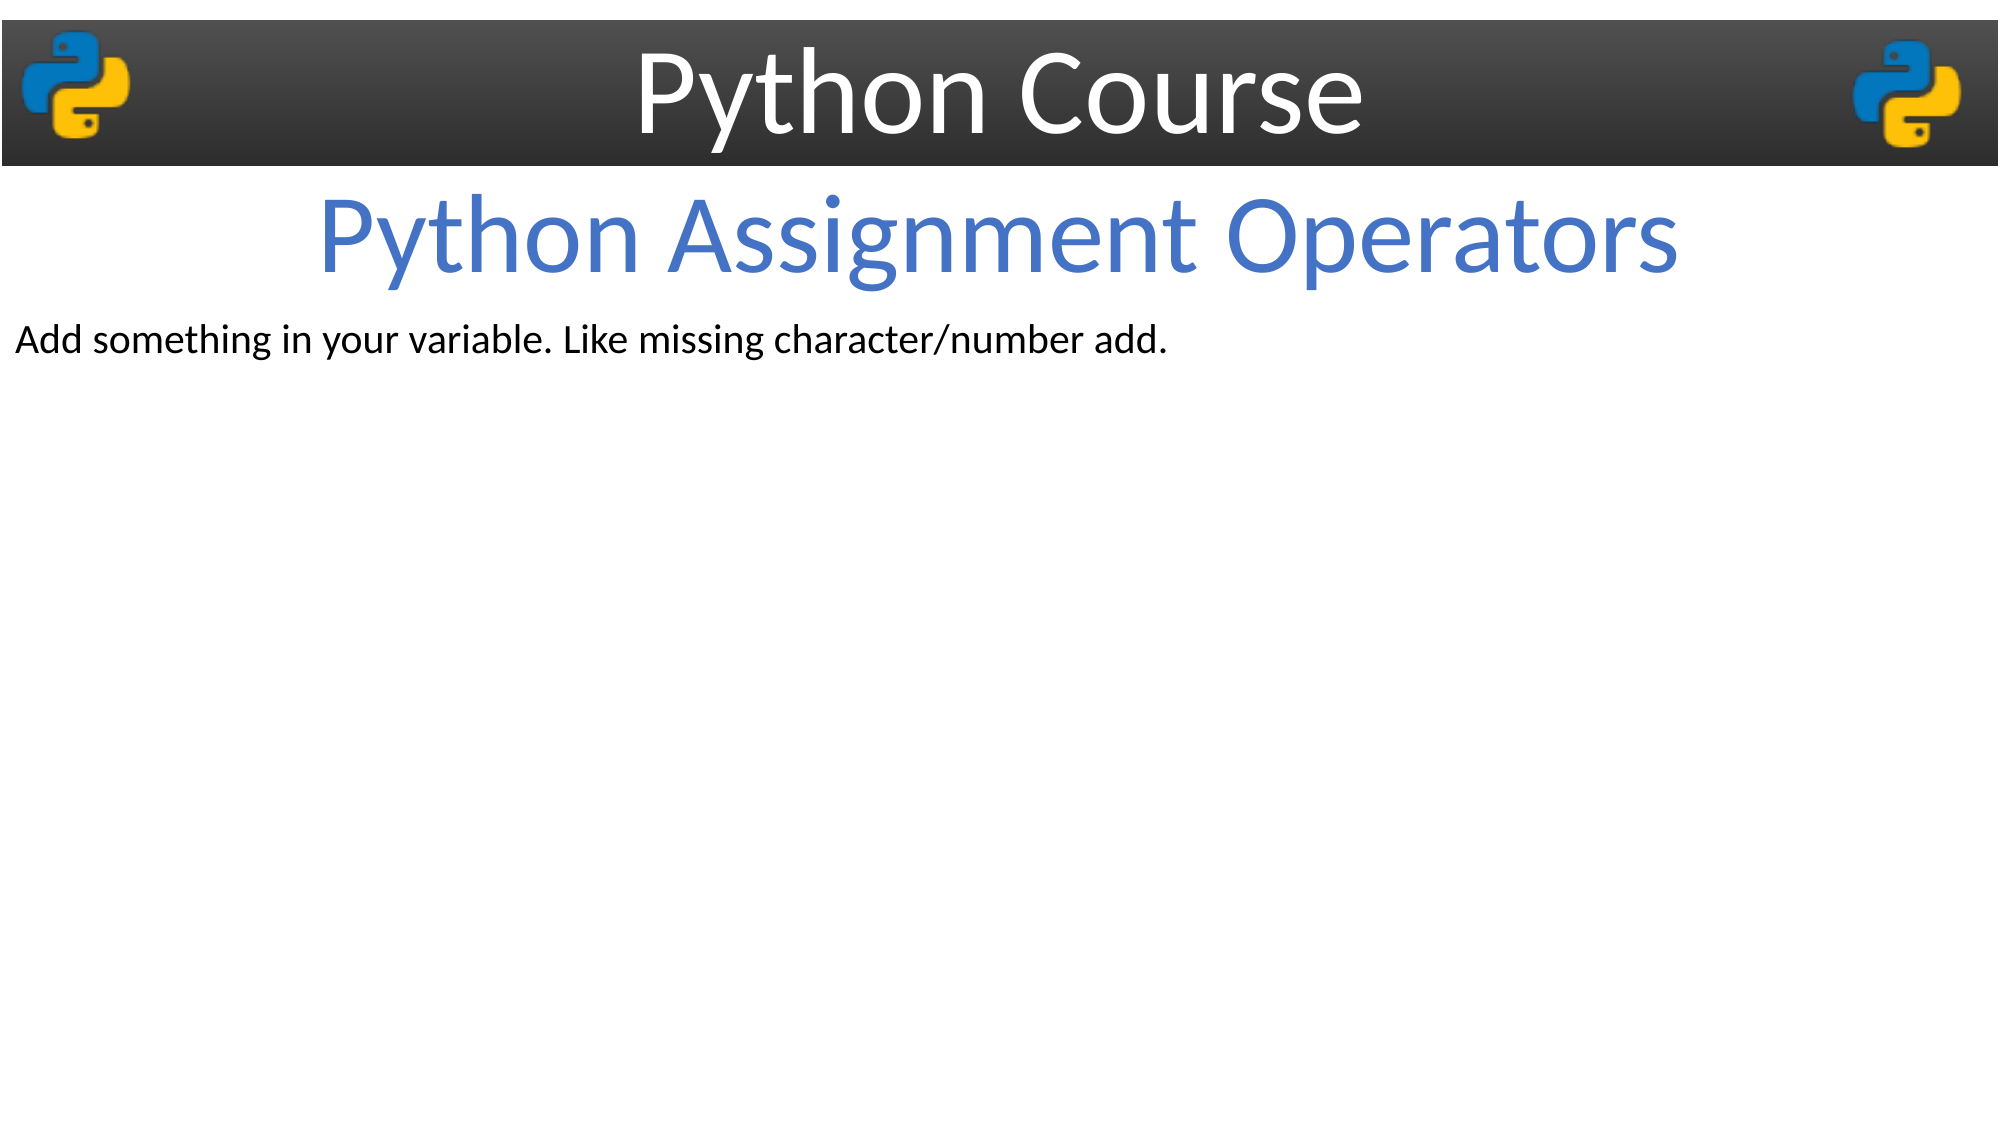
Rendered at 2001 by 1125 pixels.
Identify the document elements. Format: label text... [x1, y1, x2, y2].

subtitle Python Assignment Operators Add something in your variable. Like missing character/number add. [0, 167, 2000, 1125]
picture [1841, 27, 1977, 163]
title Python Course [0, 17, 2000, 167]
picture [10, 18, 146, 154]
